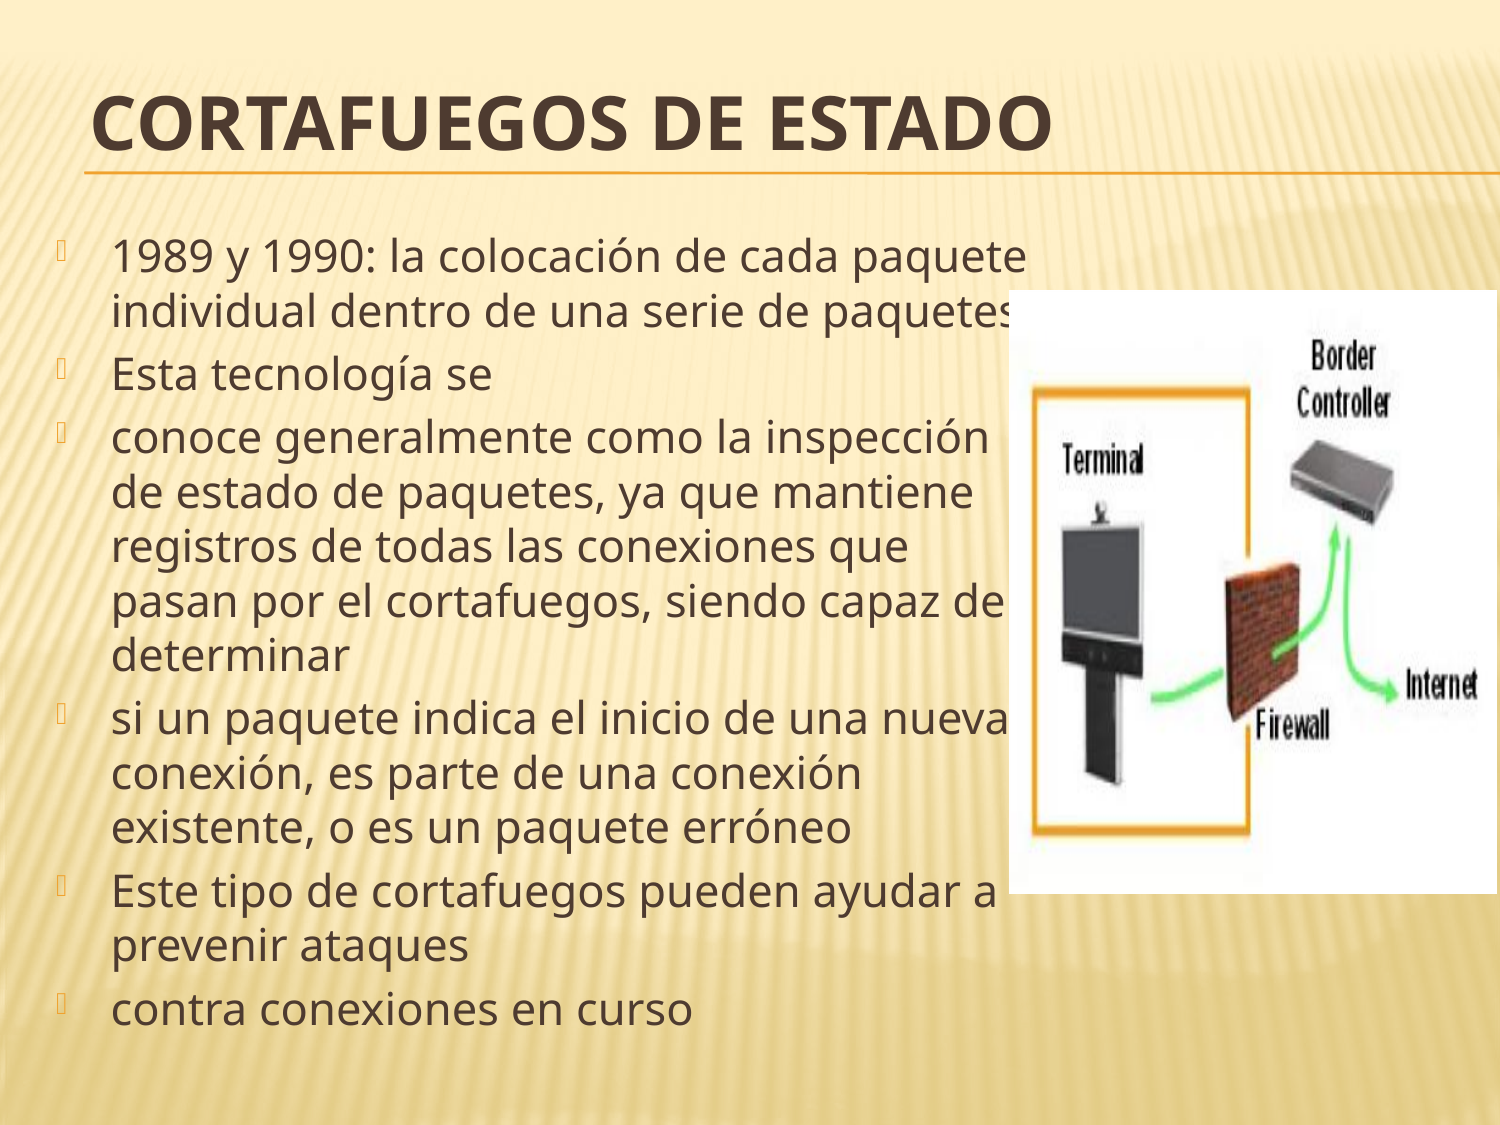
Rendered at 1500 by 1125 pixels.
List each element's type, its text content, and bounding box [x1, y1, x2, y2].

list 1989 y 1990: la colocación de cada paquete individual dentro de una serie de paquetes Esta tecnología se conoce generalmente como la inspección de estado de paquetes, ya que mantiene registros de todas las conexiones que pasan por el cortafuegos, siendo capaz de determinar si un paquete indica el inicio de una nueva conexión, es parte de una conexión existente, o es un paquete erróneo Este tipo de cortafuegos pueden ayudar a prevenir ataques contra conexiones en curso [41, 219, 1046, 1071]
title Cortafuegos de Estado [75, 45, 1425, 197]
picture [1009, 290, 1497, 894]
